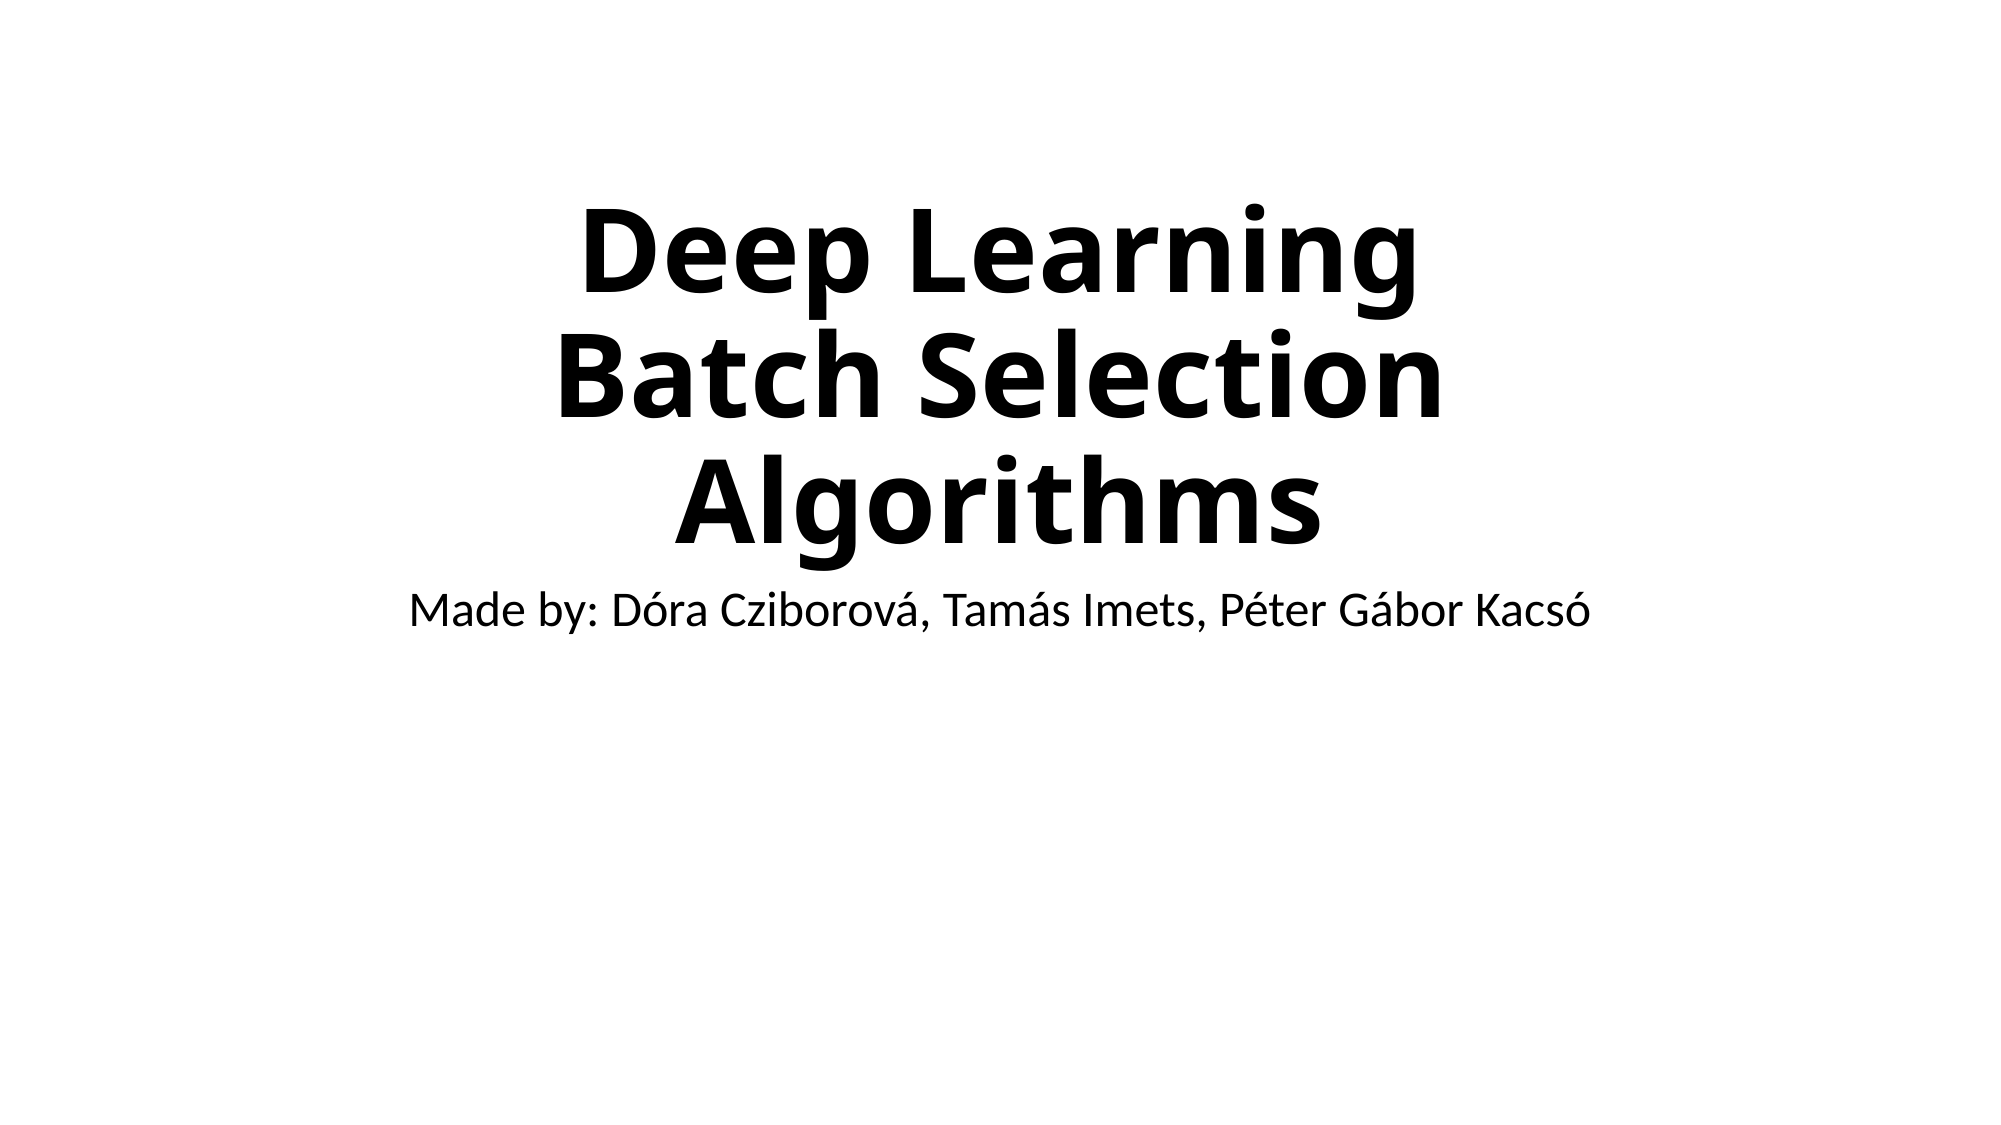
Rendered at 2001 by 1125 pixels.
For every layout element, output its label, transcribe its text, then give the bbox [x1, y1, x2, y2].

text_box Made by: Dóra Cziborová, Tamás Imets, Péter Gábor Kacsó [137, 575, 1863, 1014]
title Deep Learning Batch Selection Algorithms [249, 184, 1750, 575]
